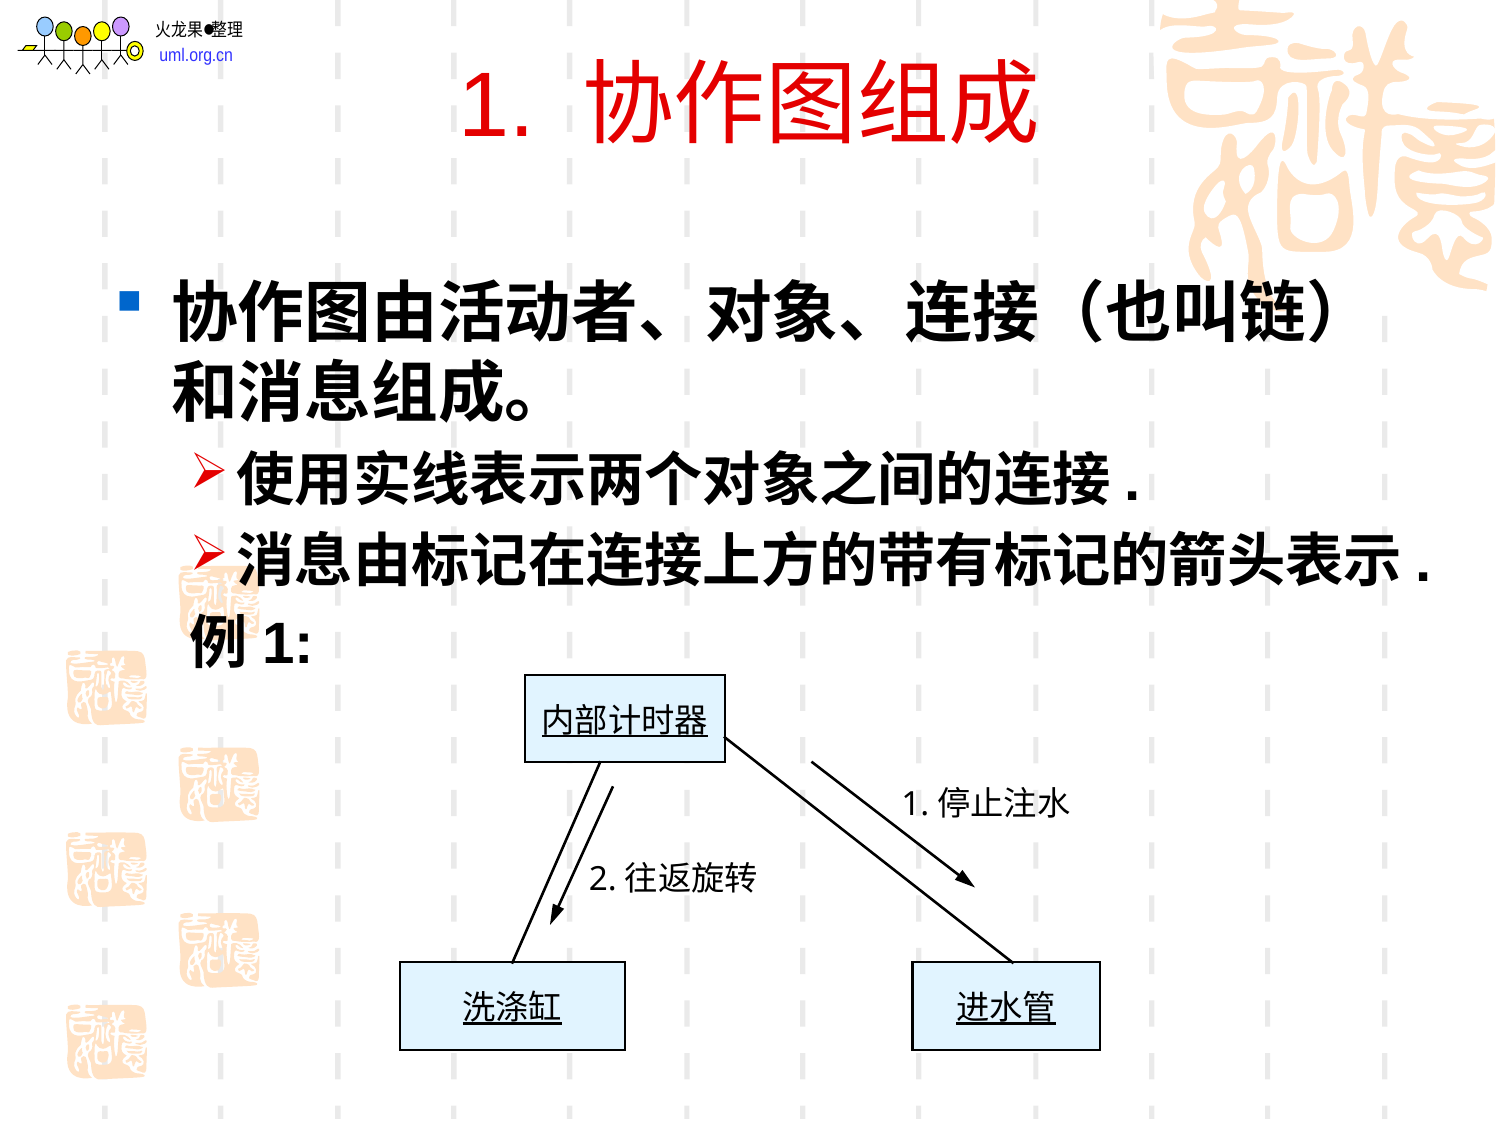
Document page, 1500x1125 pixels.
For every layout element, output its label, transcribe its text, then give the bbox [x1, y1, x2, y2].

text_box [549, 871, 574, 925]
text_box 2.往返旋转 [574, 849, 773, 905]
list 协作图由活动者、对象、连接（也叫链）和消息组成。 使用实线表示两个对象之间的连接. 消息由标记在连接上方的带有标记的箭头表示. 例1: [99, 262, 1438, 1001]
text_box 洗涤缸 [399, 962, 625, 1050]
text_box [900, 830, 976, 888]
text_box 进水管 [912, 962, 1100, 1050]
text_box 1.停止注水 [886, 774, 1086, 830]
title 1. 协作图组成 [48, 37, 1450, 225]
text_box 内部计时器 [525, 674, 725, 763]
